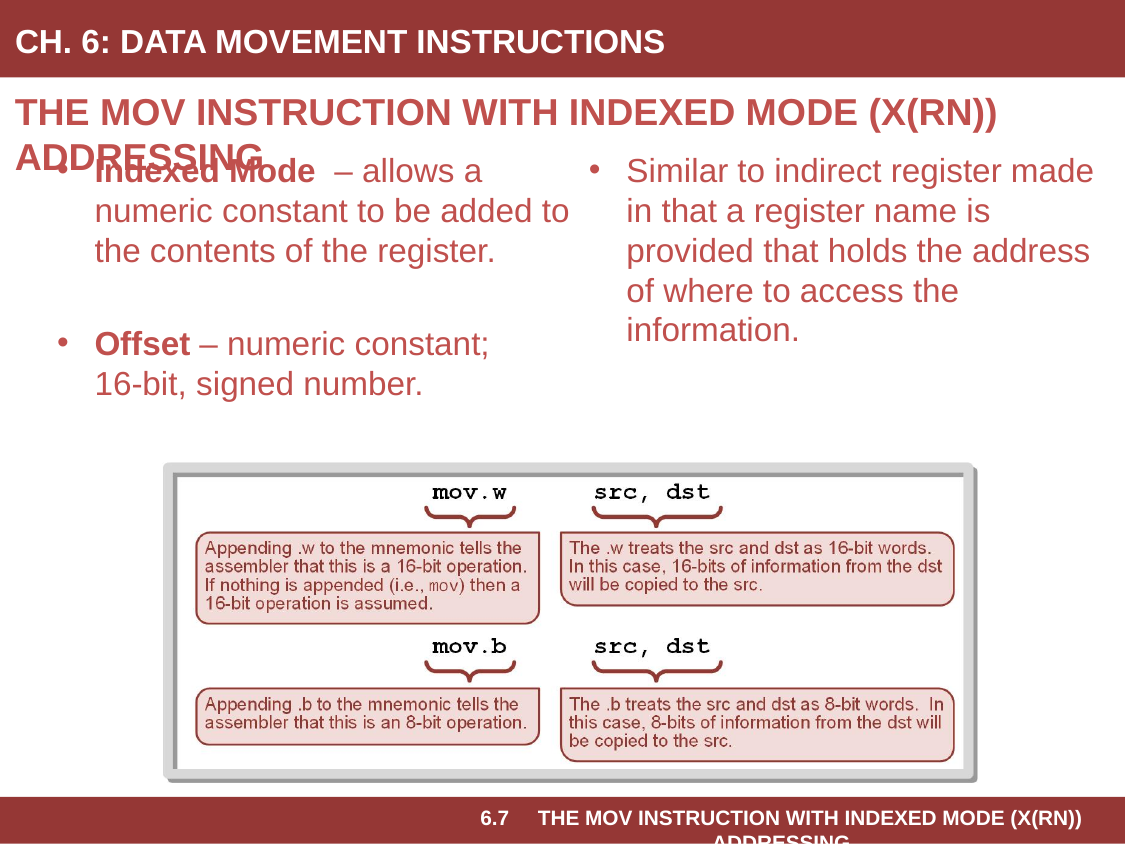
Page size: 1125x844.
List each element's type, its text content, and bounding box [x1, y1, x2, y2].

picture [162, 462, 978, 783]
text_box The MOV Instruction with Indexed Mode (X(Rn)) Addressing [0, 80, 1125, 186]
subtitle 6.7 The MOV Instruction with Indexed Mode (X(RN)) Addressing [437, 797, 1125, 844]
text_box [0, 795, 437, 844]
text_box Indexed Mode – allows a numeric constant to be added to the contents of the register. Offset – numeric constant; 16-bit, signed number. Similar to indirect register made in that a register name is provided that holds the address of where to access the information. [41, 141, 1125, 797]
title Ch. 6: Data Movement Instructions [0, 1, 1125, 78]
